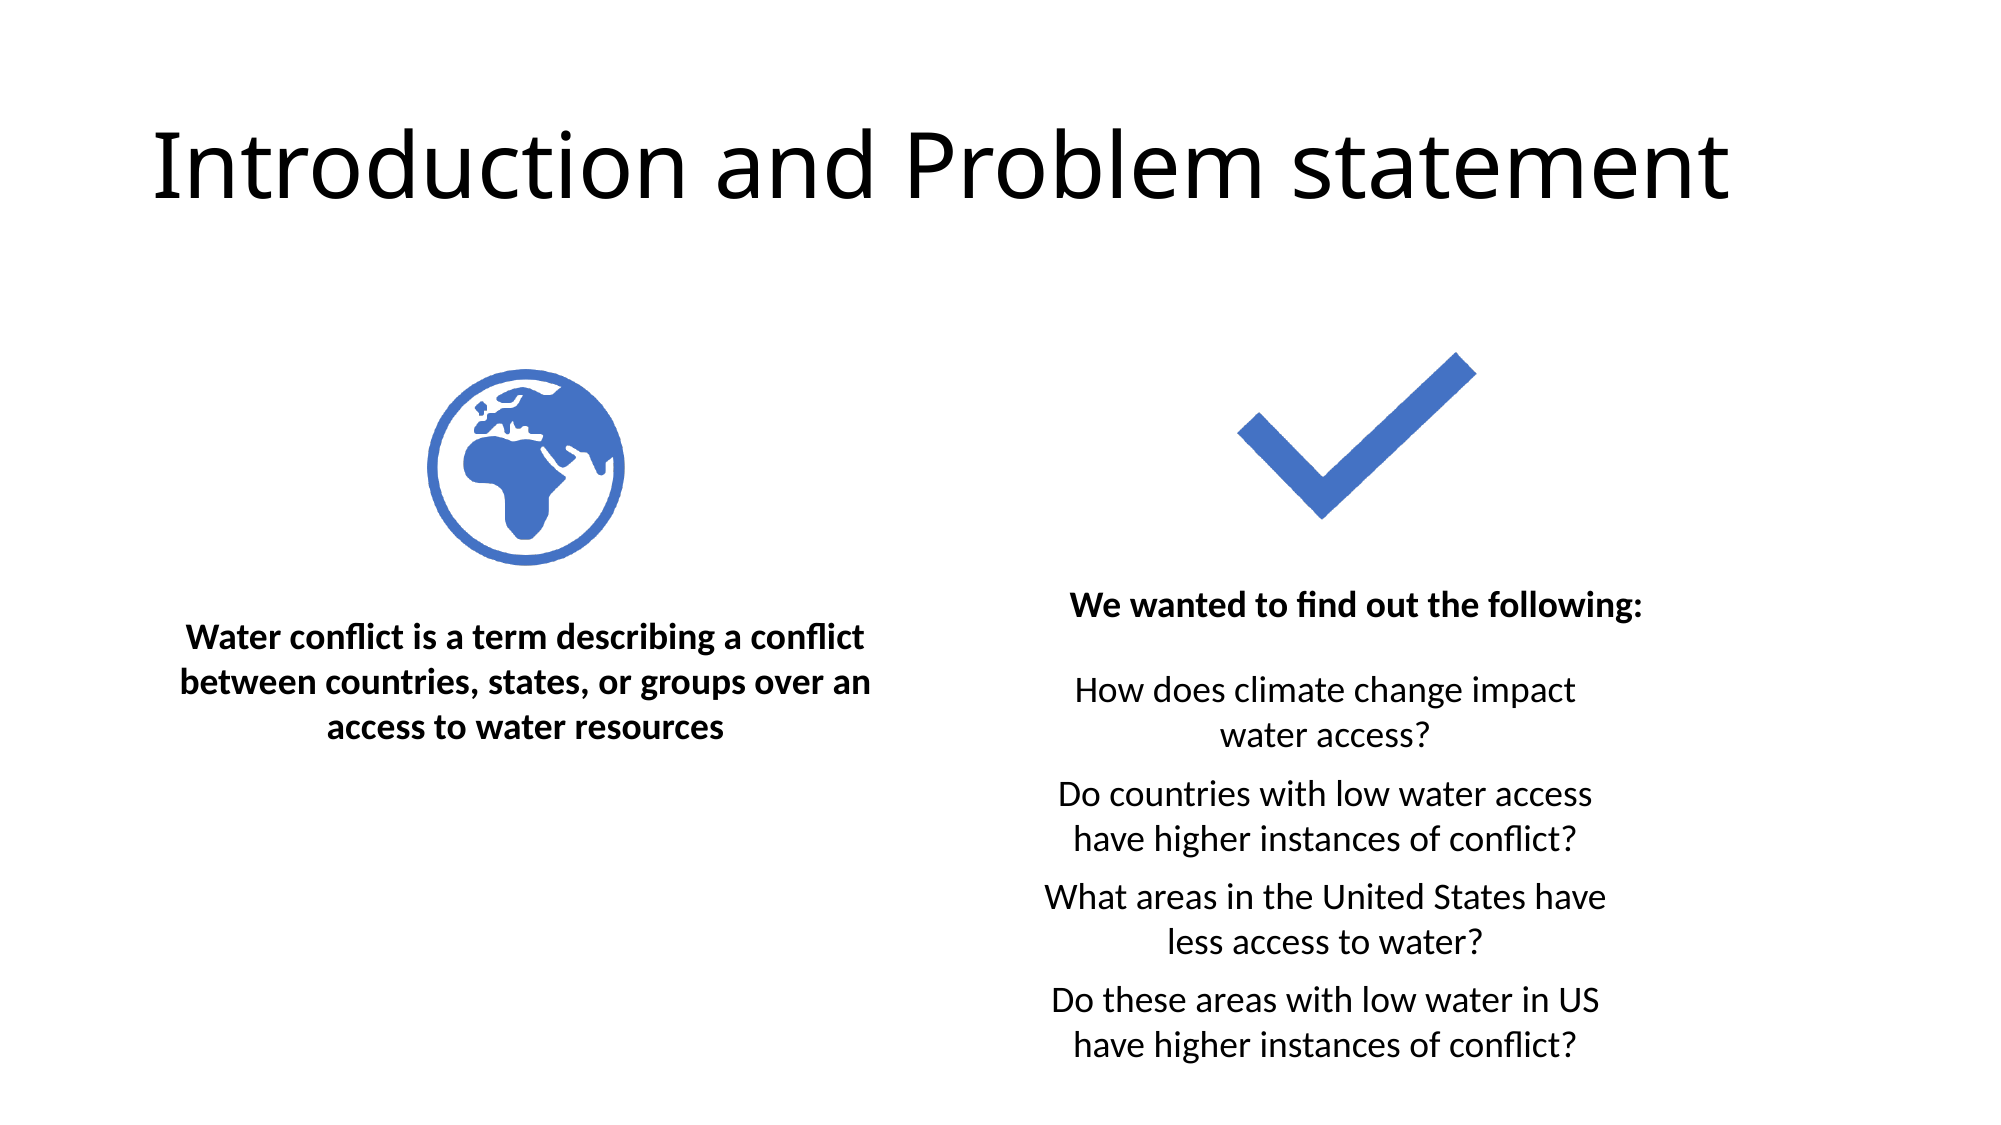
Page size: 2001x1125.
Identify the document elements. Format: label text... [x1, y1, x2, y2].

title Introduction and Problem statement [137, 59, 1863, 278]
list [137, 216, 1745, 962]
